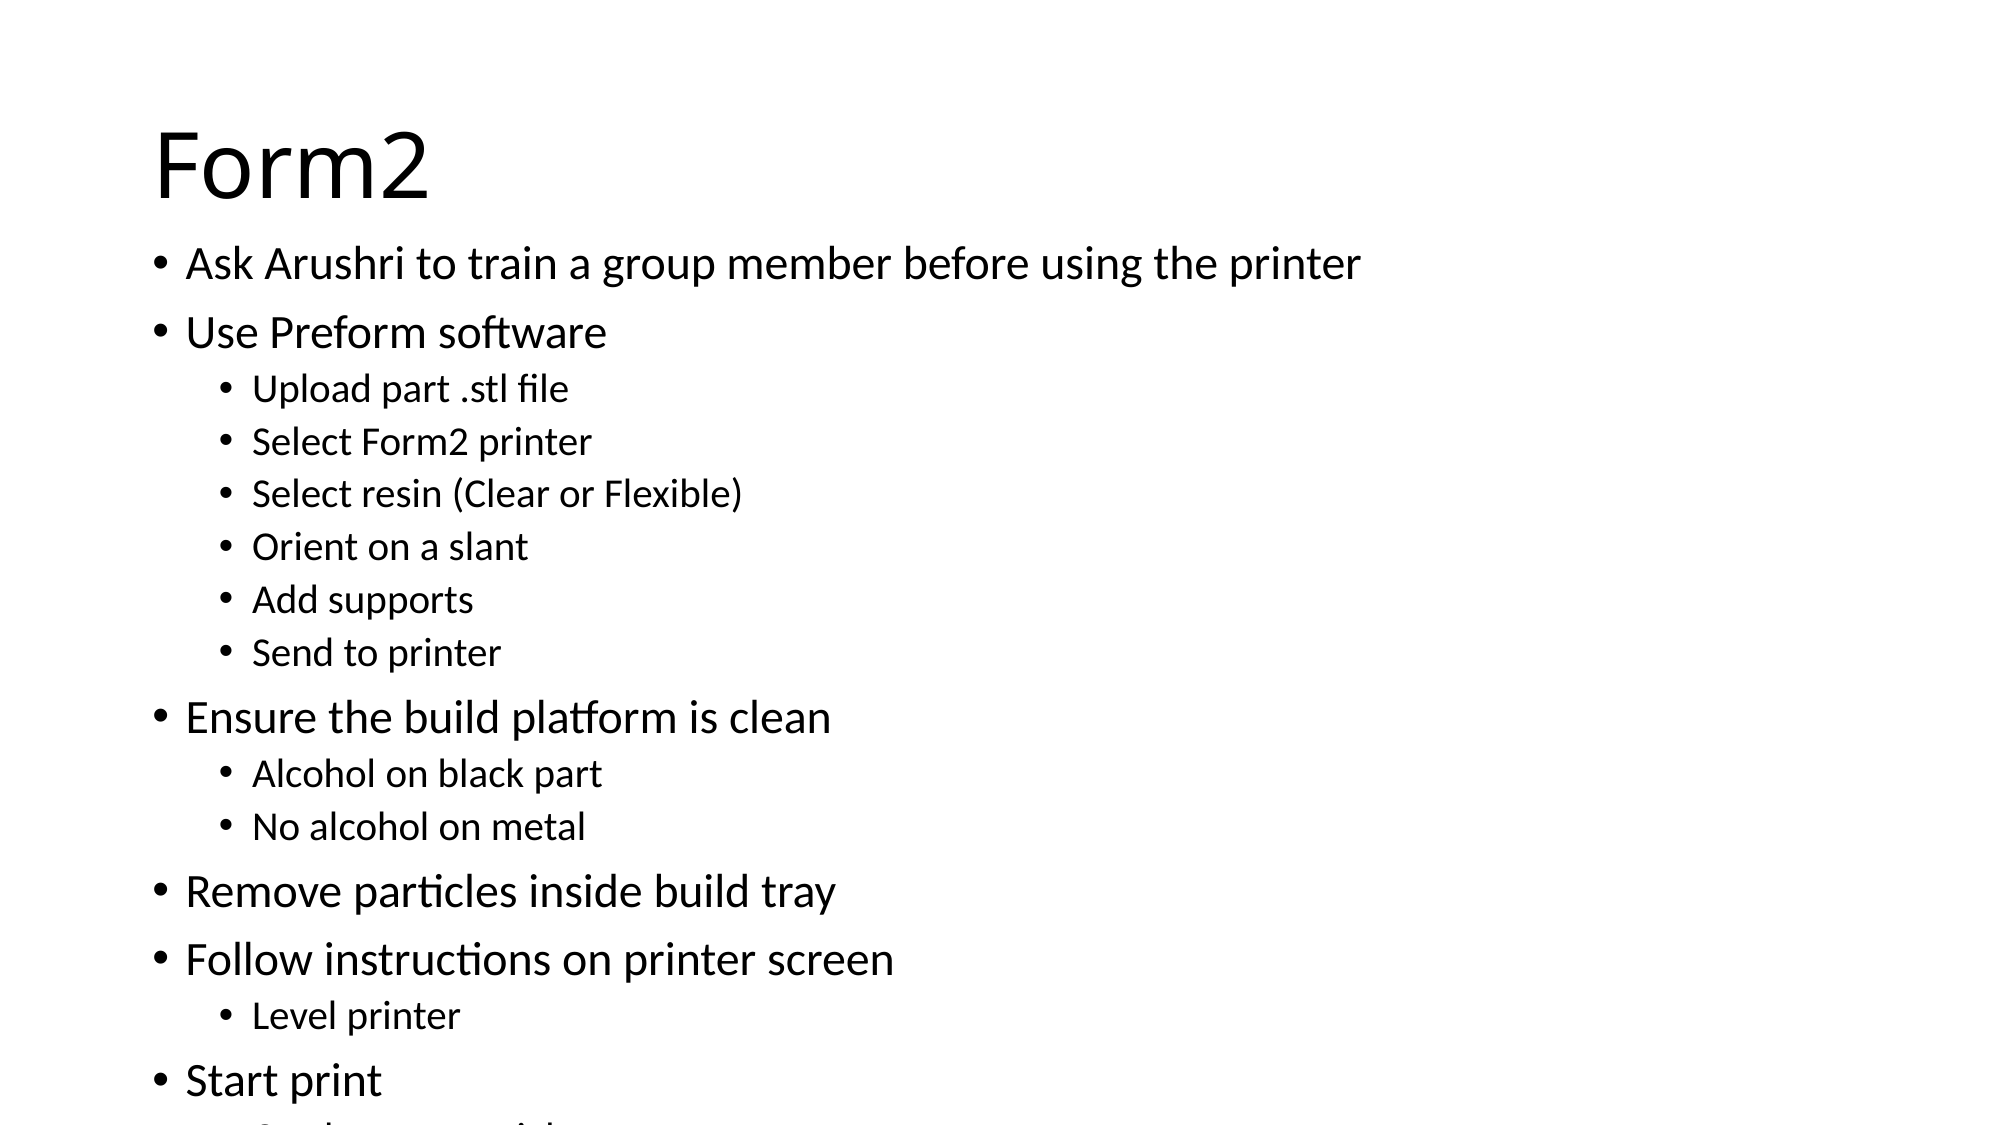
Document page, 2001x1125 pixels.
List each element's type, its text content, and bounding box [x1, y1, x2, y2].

list Ask Arushri to train a group member before using the printer Use Preform software Upload part .stl file Select Form2 printer Select resin (Clear or Flexible) Orient on a slant Add supports Send to printer Ensure the build platform is clean Alcohol on black part No alcohol on metal Remove particles inside build tray Follow instructions on printer screen Level printer Start print Can leave overnight [137, 231, 1863, 1125]
title Form2 [137, 59, 1863, 231]
